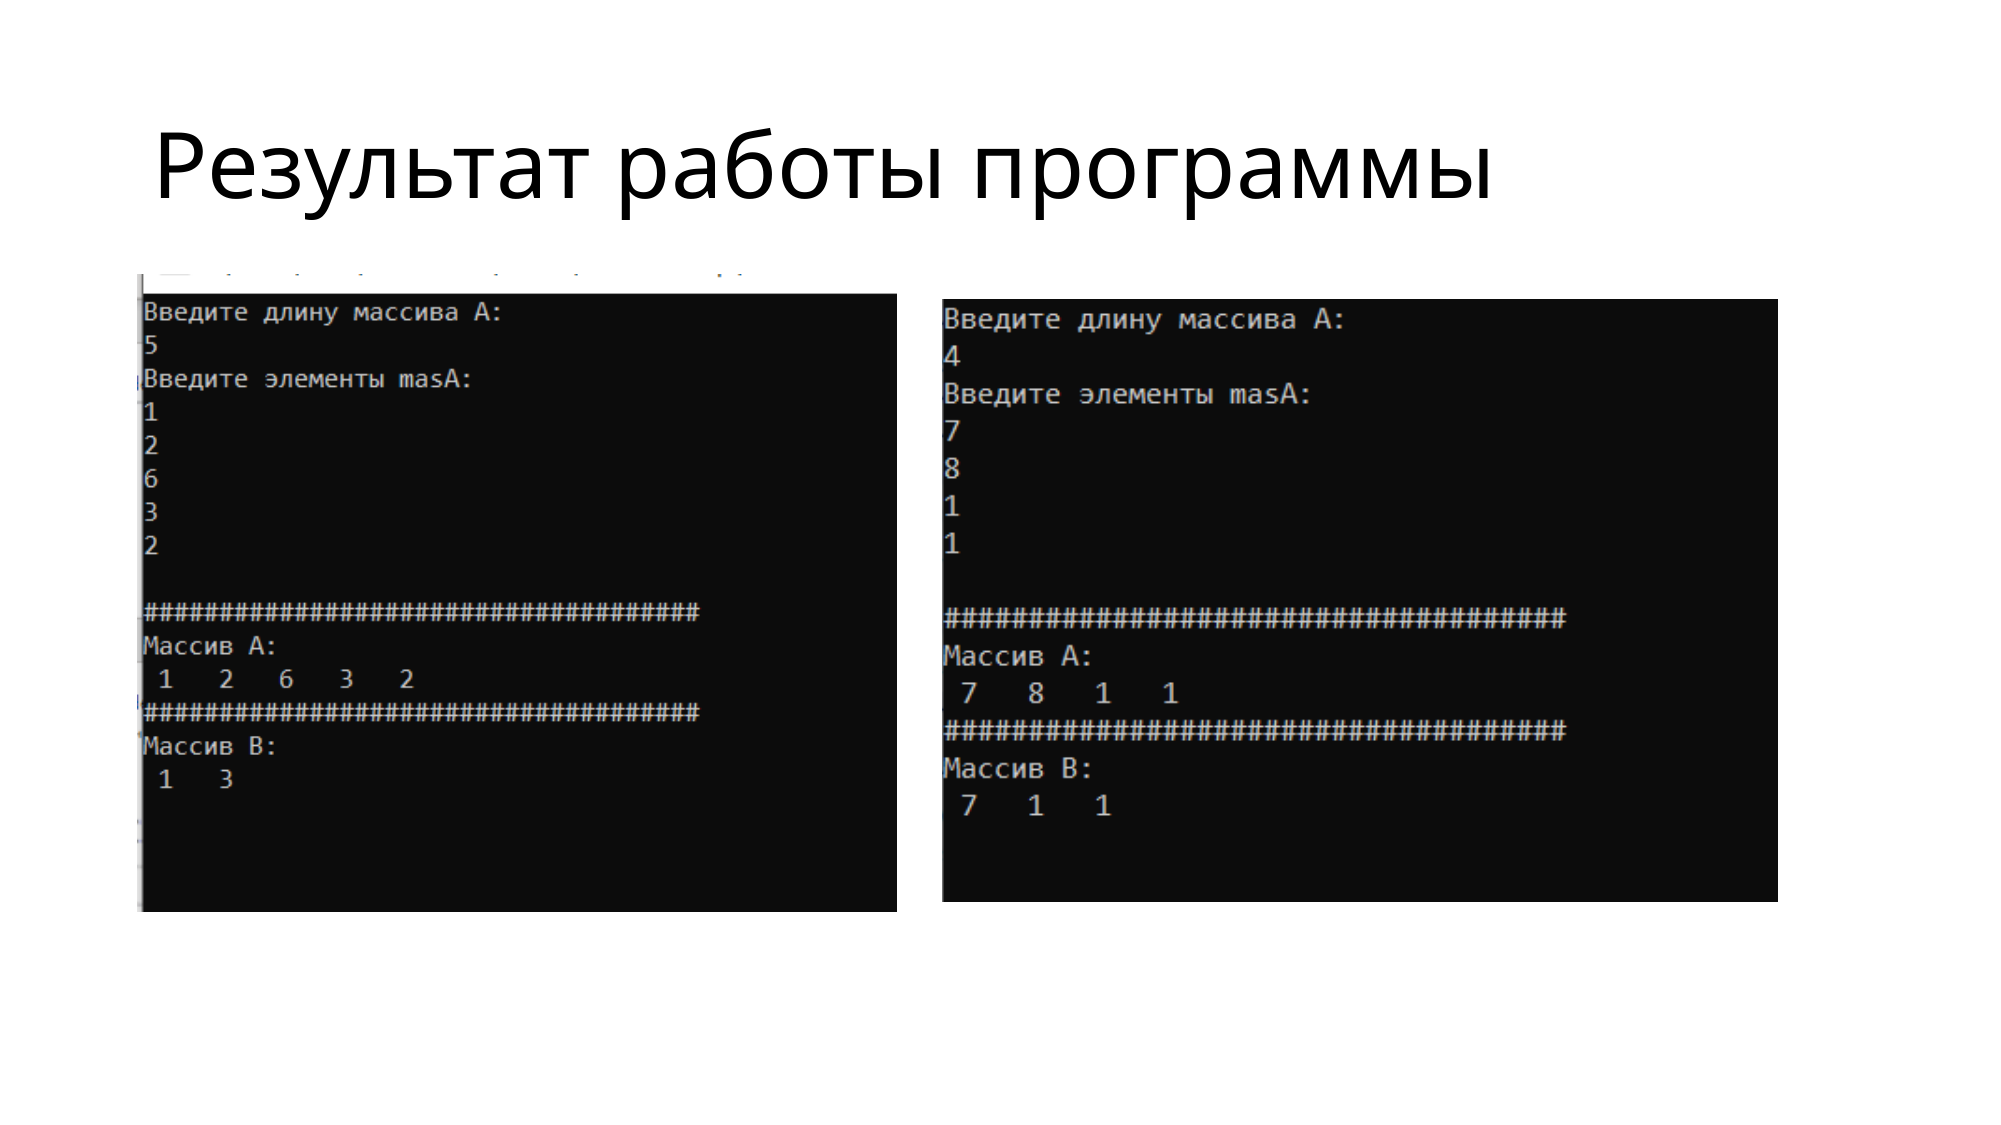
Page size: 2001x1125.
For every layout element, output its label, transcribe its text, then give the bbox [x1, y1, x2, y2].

picture [942, 299, 1779, 902]
title Результат работы программы [137, 59, 1863, 278]
picture [137, 274, 897, 912]
